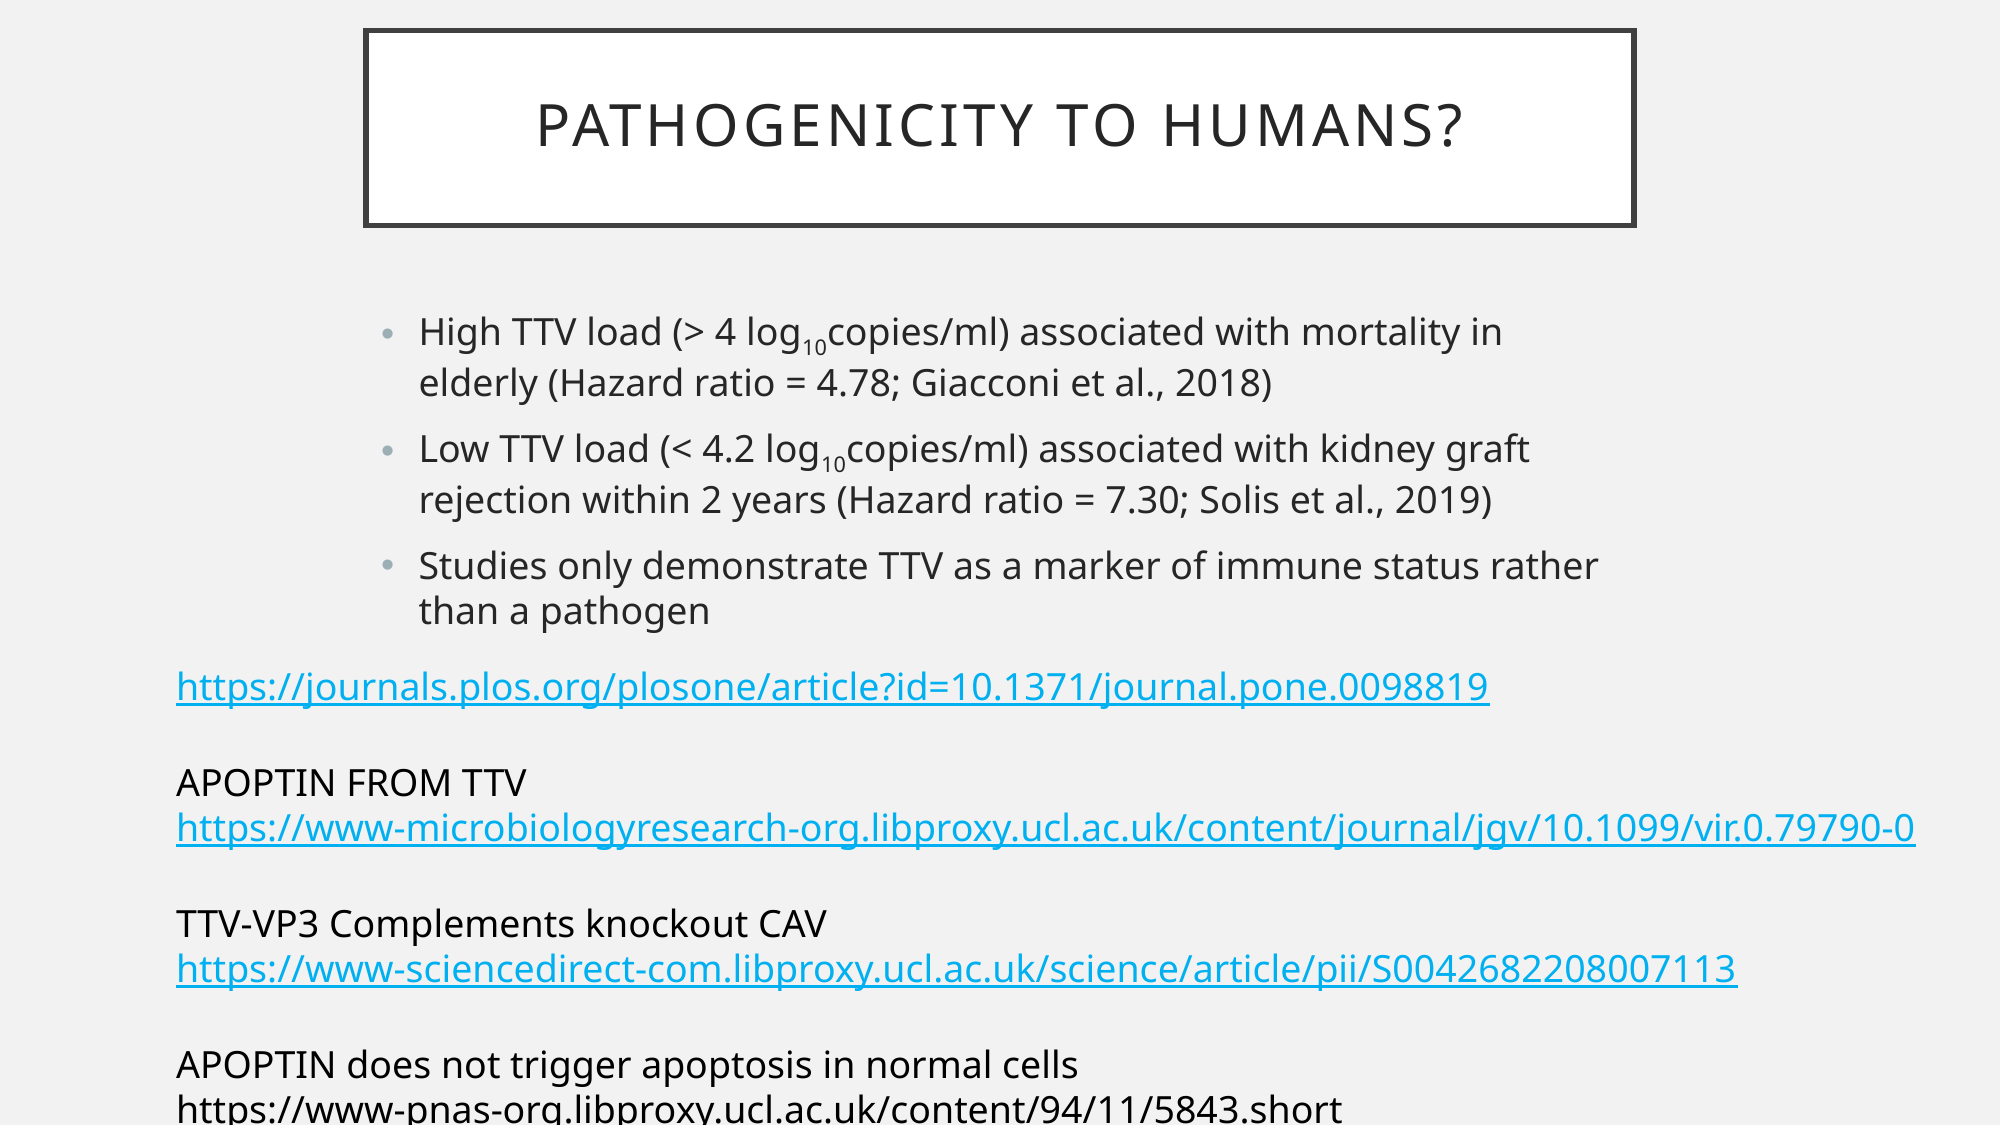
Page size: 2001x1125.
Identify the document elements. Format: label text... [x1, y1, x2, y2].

title Pathogenicity to Humans? [363, 28, 1637, 228]
text_box https://journals.plos.org/plosone/article?id=10.1371/journal.pone.0098819 APOPTIN FROM TTV https://www-microbiologyresearch-org.libproxy.ucl.ac.uk/content/journal/jgv/10.1099/vir.0.79790-0 TTV-VP3 Complements knockout CAV https://www-sciencedirect-com.libproxy.ucl.ac.uk/science/article/pii/S0042682208007113 APOPTIN does not trigger apoptosis in normal cells https://www-pnas-org.libproxy.ucl.ac.uk/content/94/11/5843.short [161, 655, 1985, 1125]
list High TTV load (> 4 log10copies/ml) associated with mortality in elderly (Hazard ratio = 4.78; Giacconi et al., 2018) Low TTV load (< 4.2 log10copies/ml) associated with kidney graft rejection within 2 years (Hazard ratio = 7.30; Solis et al., 2019) Studies only demonstrate TTV as a marker of immune status rather than a pathogen [366, 300, 1634, 655]
